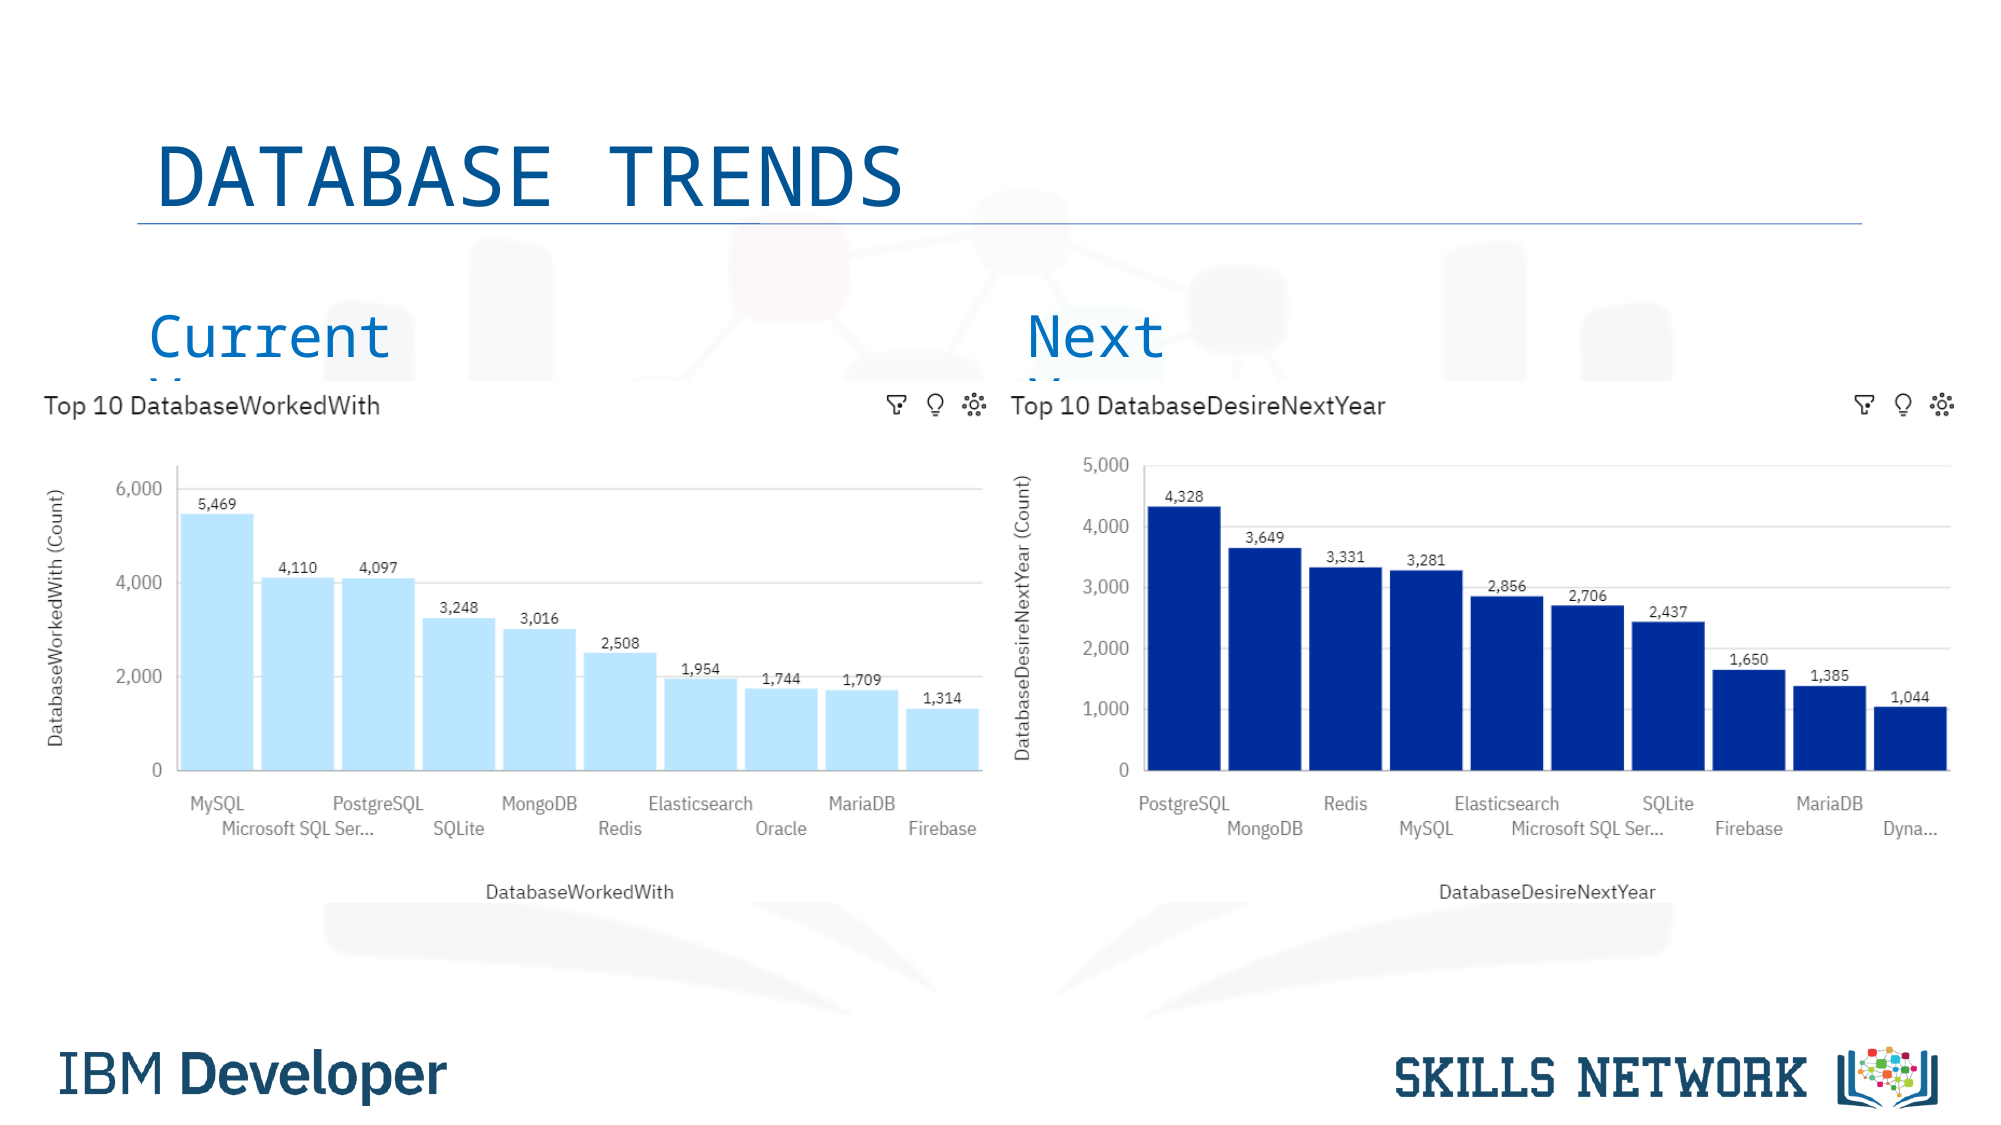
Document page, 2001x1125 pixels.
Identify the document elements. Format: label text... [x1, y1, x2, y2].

picture [1390, 1045, 1945, 1111]
list Next Year [1012, 299, 1301, 381]
picture [55, 1045, 459, 1108]
picture [34, 381, 1968, 903]
list Current Year [133, 299, 500, 381]
title DATABASE TRENDS [141, 70, 1867, 288]
